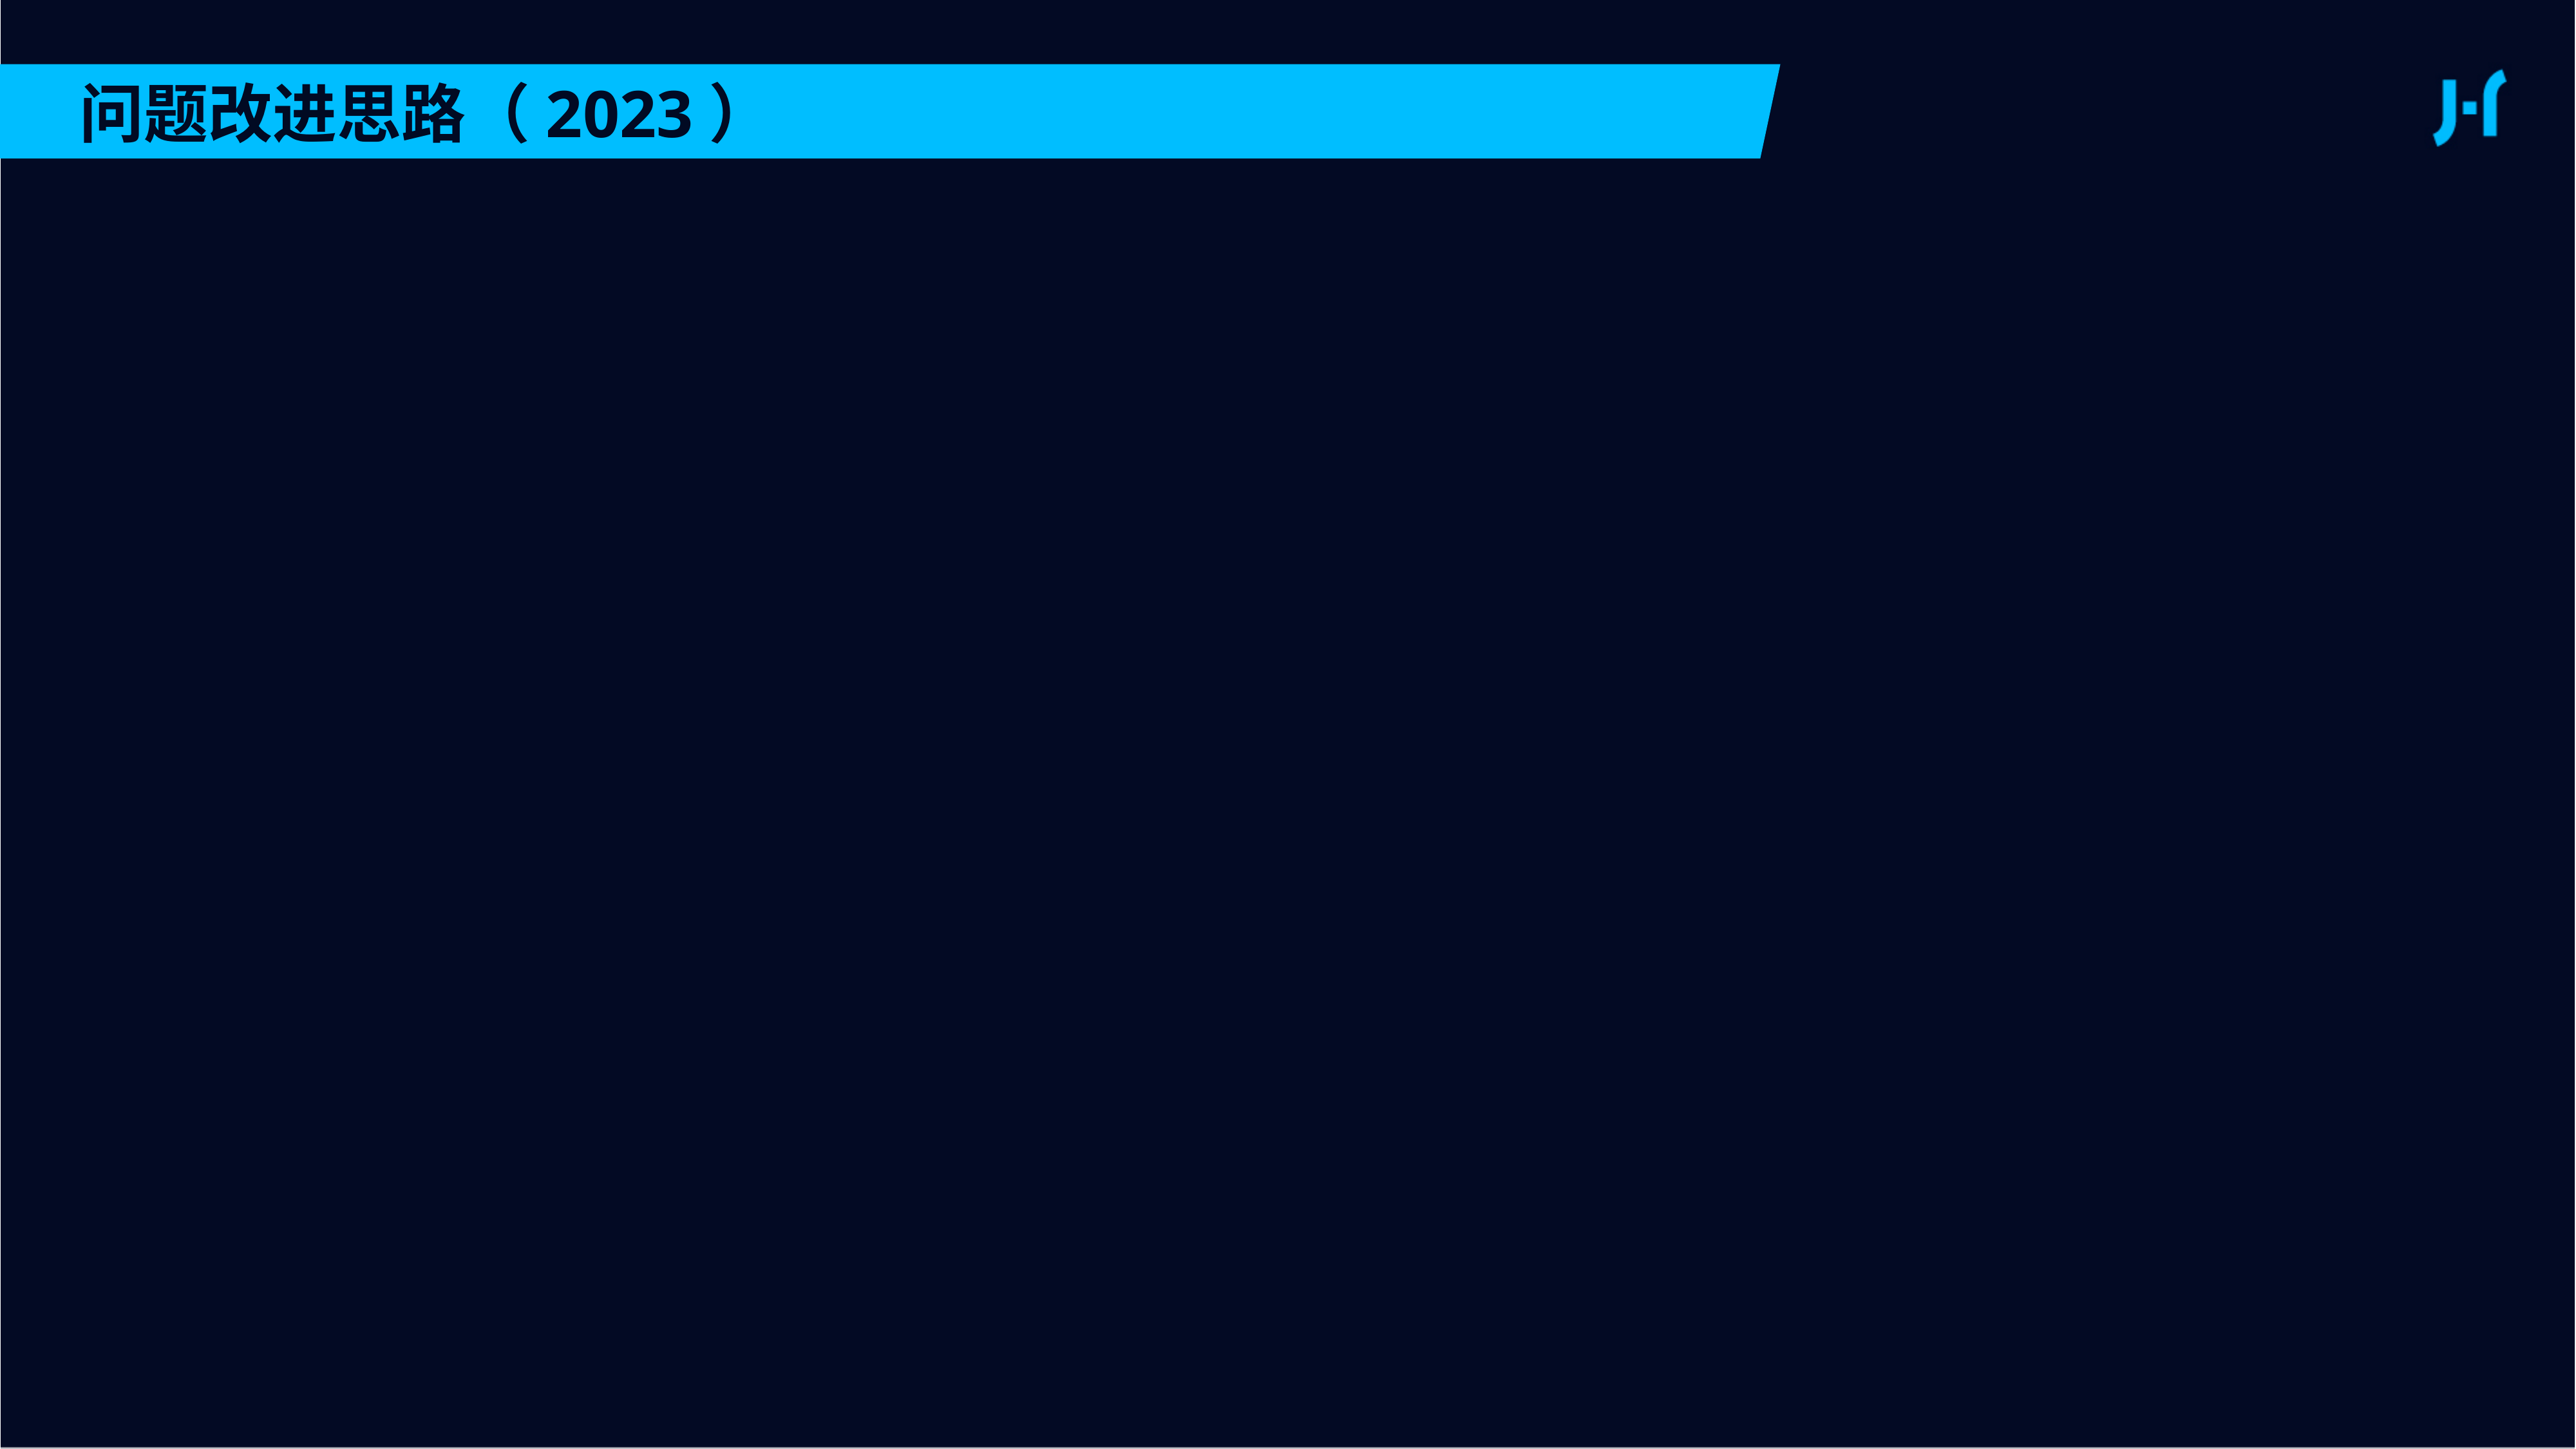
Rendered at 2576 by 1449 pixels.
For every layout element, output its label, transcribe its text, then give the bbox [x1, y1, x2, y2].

text_box 问题改进思路（2023） [36, 68, 817, 156]
picture [1, 0, 2575, 1449]
